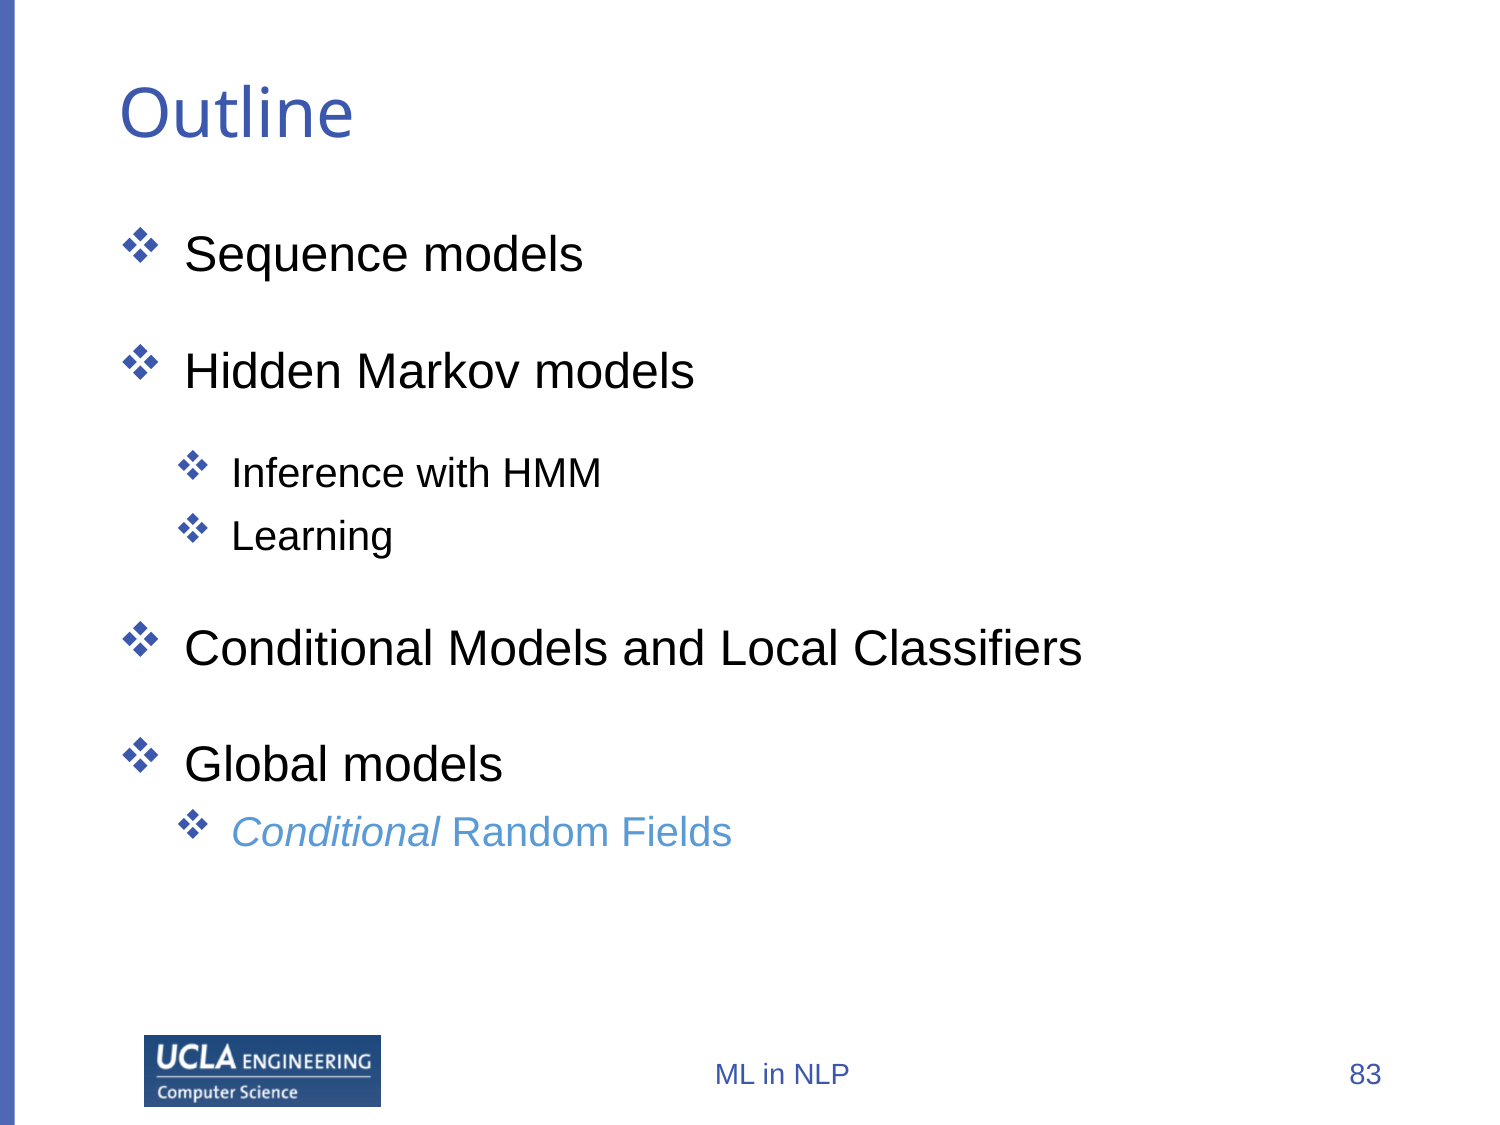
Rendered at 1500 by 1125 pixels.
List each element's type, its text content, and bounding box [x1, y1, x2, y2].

footer ML in NLP [496, 1042, 1069, 1103]
list Sequence models Hidden Markov models Inference with HMM Learning Conditional Models and Local Classifiers Global models Conditional Random Fields [103, 208, 1397, 1014]
picture [144, 1035, 381, 1107]
title Outline [103, 59, 1397, 171]
slide_number 83 [1177, 1042, 1397, 1103]
